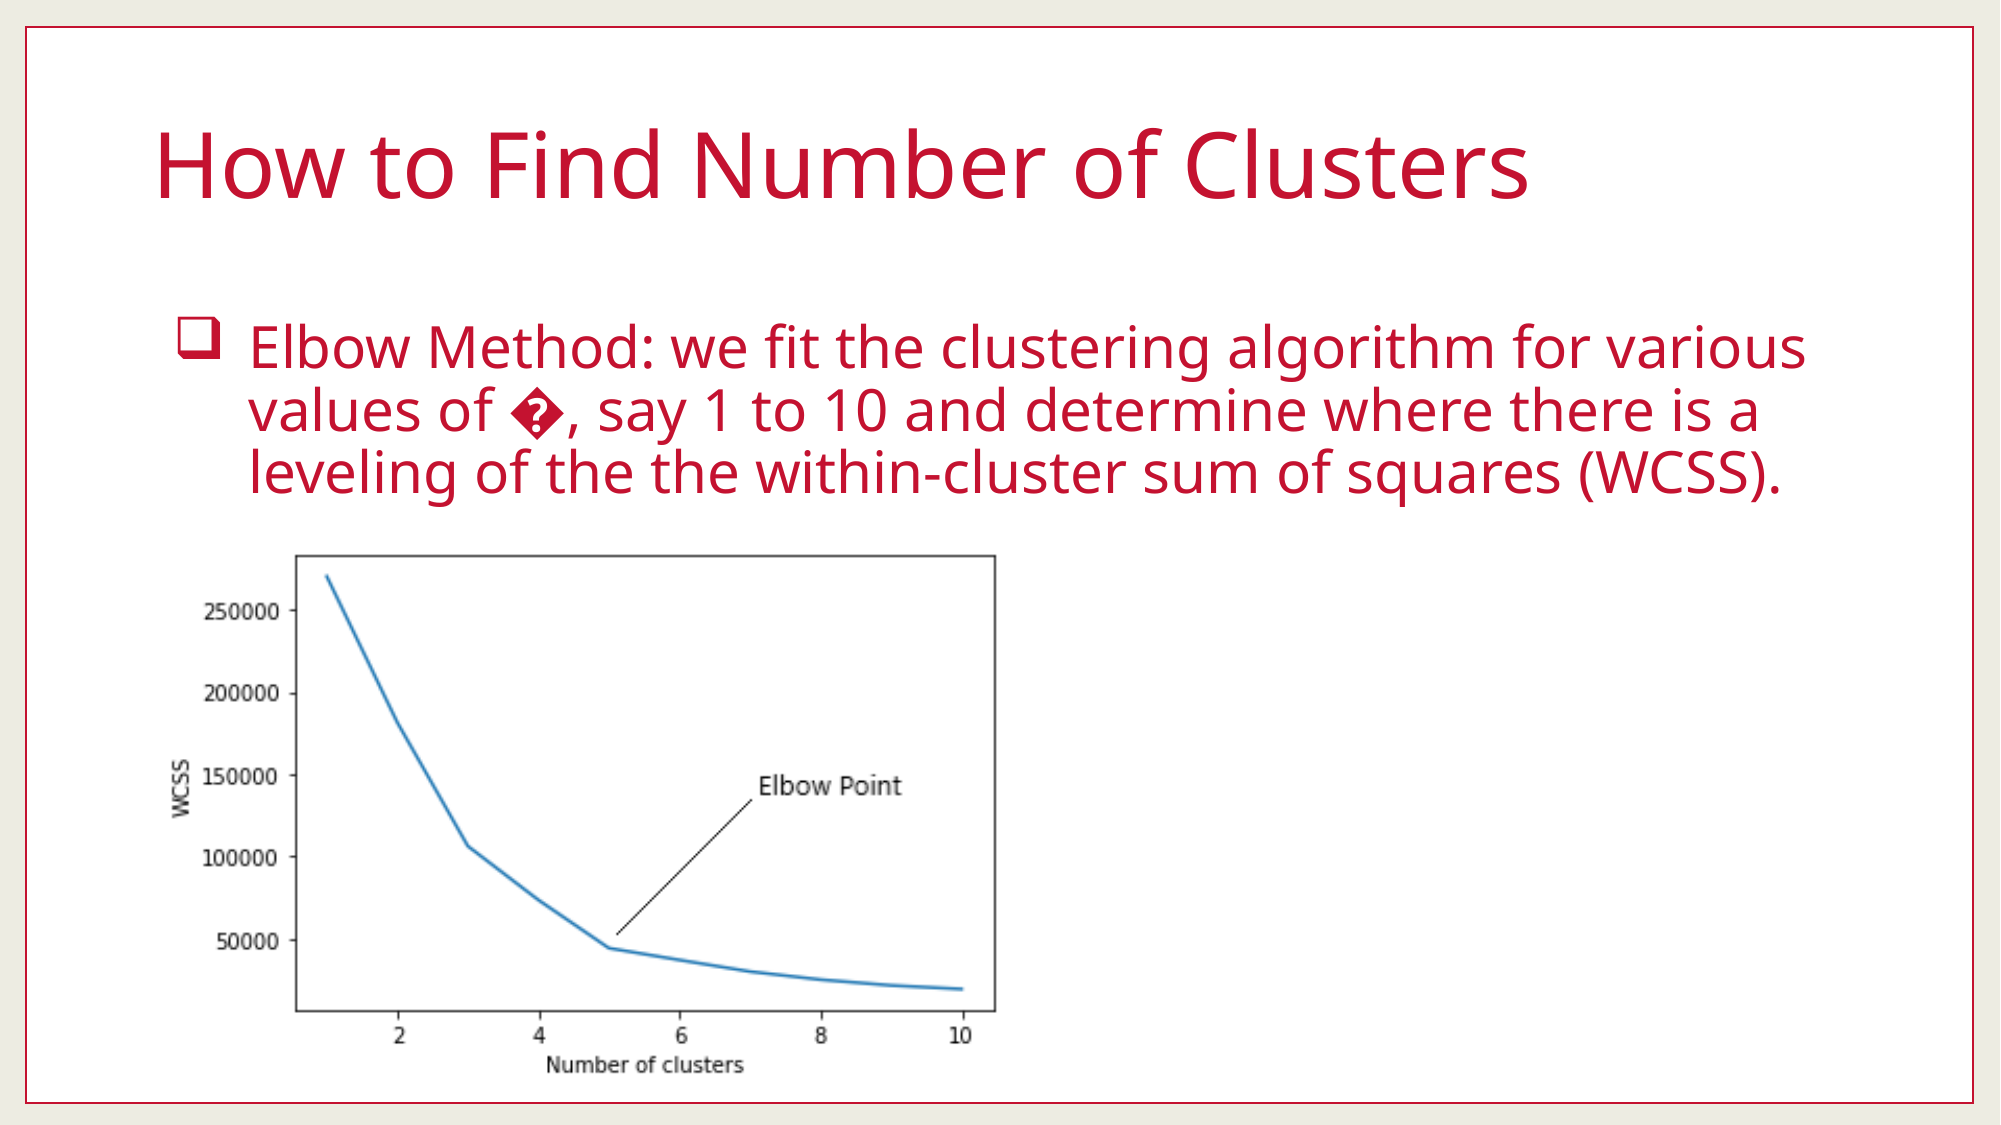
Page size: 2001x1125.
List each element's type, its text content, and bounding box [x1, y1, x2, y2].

title How to Find Number of Clusters [137, 59, 1863, 278]
list Elbow Method: we fit the clustering algorithm for various values of �, say 1 to 10 and determine where there is a leveling of the the within-cluster sum of squares (WCSS). [158, 310, 1976, 1025]
picture [158, 543, 1007, 1090]
